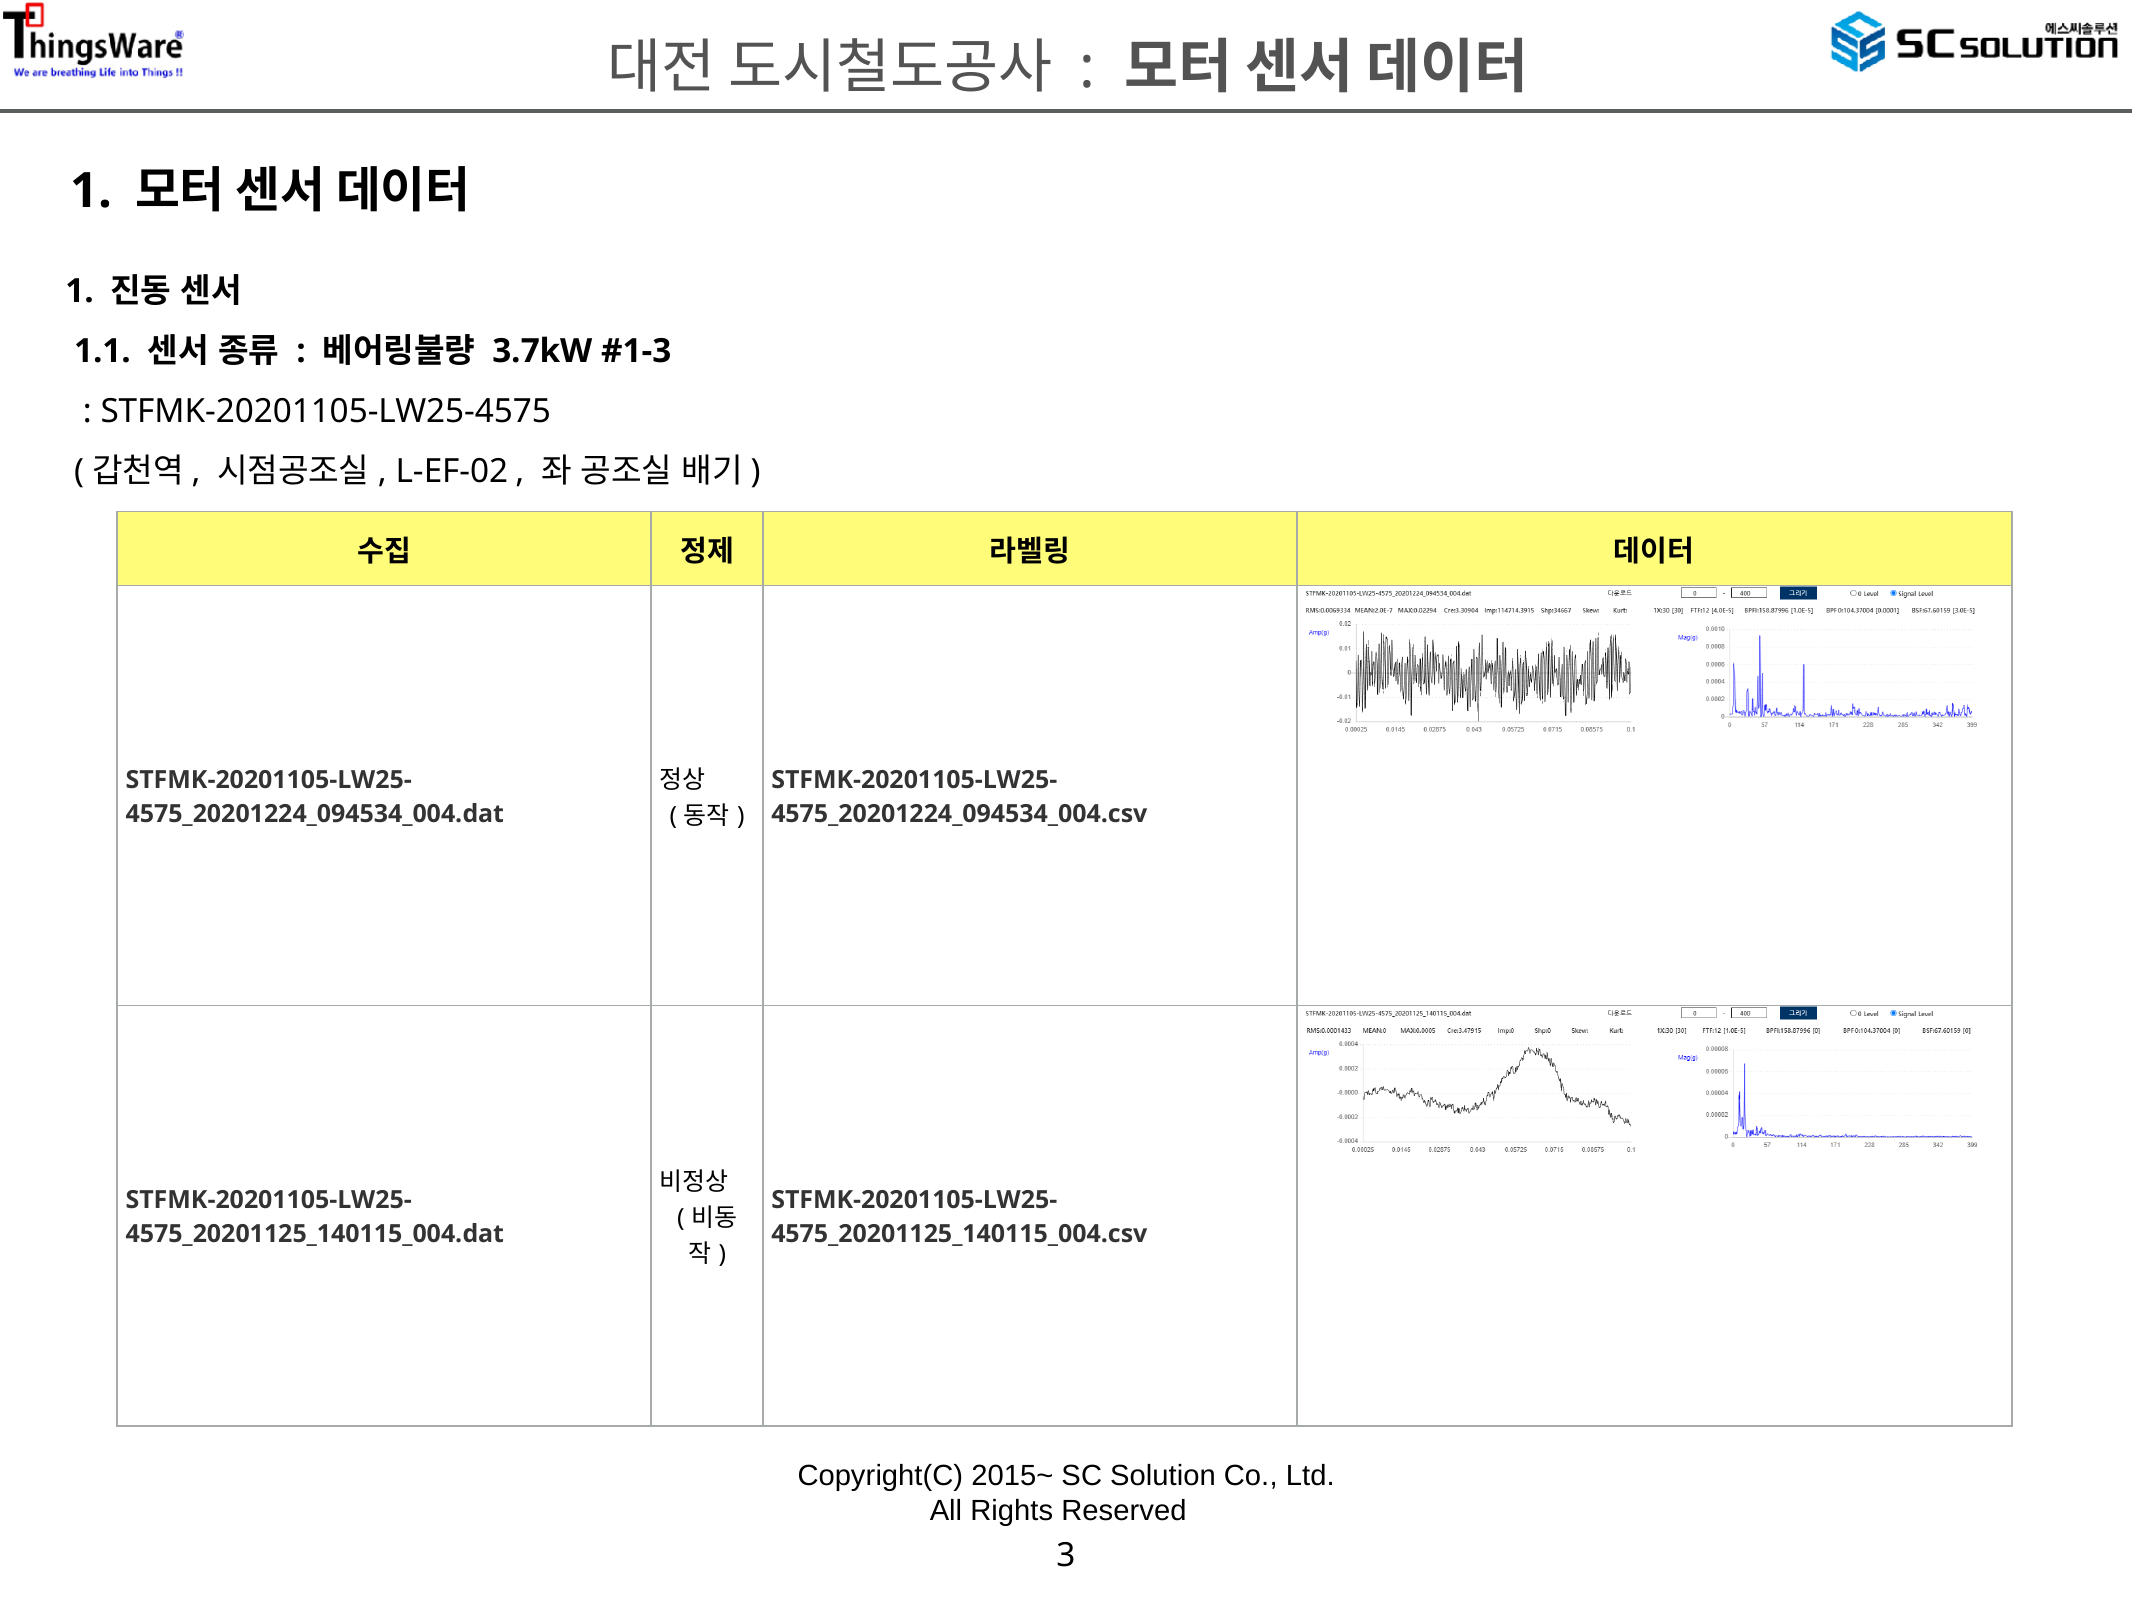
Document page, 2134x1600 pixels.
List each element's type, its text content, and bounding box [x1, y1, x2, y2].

table_cell STFMK-20201105-LW25-4575_20201125_140115_004.dat [118, 1006, 650, 1425]
table_header 라벨링 [764, 512, 1296, 585]
picture [1812, 0, 2134, 84]
table_cell STFMK-20201105-LW25-4575_20201224_094534_004.csv [764, 586, 1296, 1005]
text_box 1. 진동 센서 1.1. 센서 종류 : 베어링불량 3.7kW #1-3 : STFMK-20201105-LW25-4575 (갑천역, 시점공조실, L-EF-02 , 좌 공조실 배기) [57, 240, 770, 497]
text_box 1. 모터 센서 데이터 [0, 138, 2134, 226]
table_cell 정상 (동작) [652, 586, 762, 1005]
slide_number 3 [1046, 1535, 1086, 1579]
picture [0, 0, 191, 84]
title 대전 도시철도공사 : 모터 센서 데이터 [0, 20, 2134, 109]
table_cell [1298, 586, 2011, 1005]
table_header 수집 [118, 512, 650, 585]
table_header 정제 [652, 512, 762, 585]
table_header 데이터 [1298, 512, 2011, 585]
table_cell STFMK-20201105-LW25-4575_20201125_140115_004.csv [764, 1006, 1296, 1425]
table_cell STFMK-20201105-LW25-4575_20201224_094534_004.dat [118, 586, 650, 1005]
table_cell [1298, 1006, 2011, 1425]
table_cell 비정상 (비동작) [652, 1006, 762, 1425]
text_box Copyright(C) 2015~ SC Solution Co., Ltd. All Rights Reserved [789, 1447, 1344, 1535]
